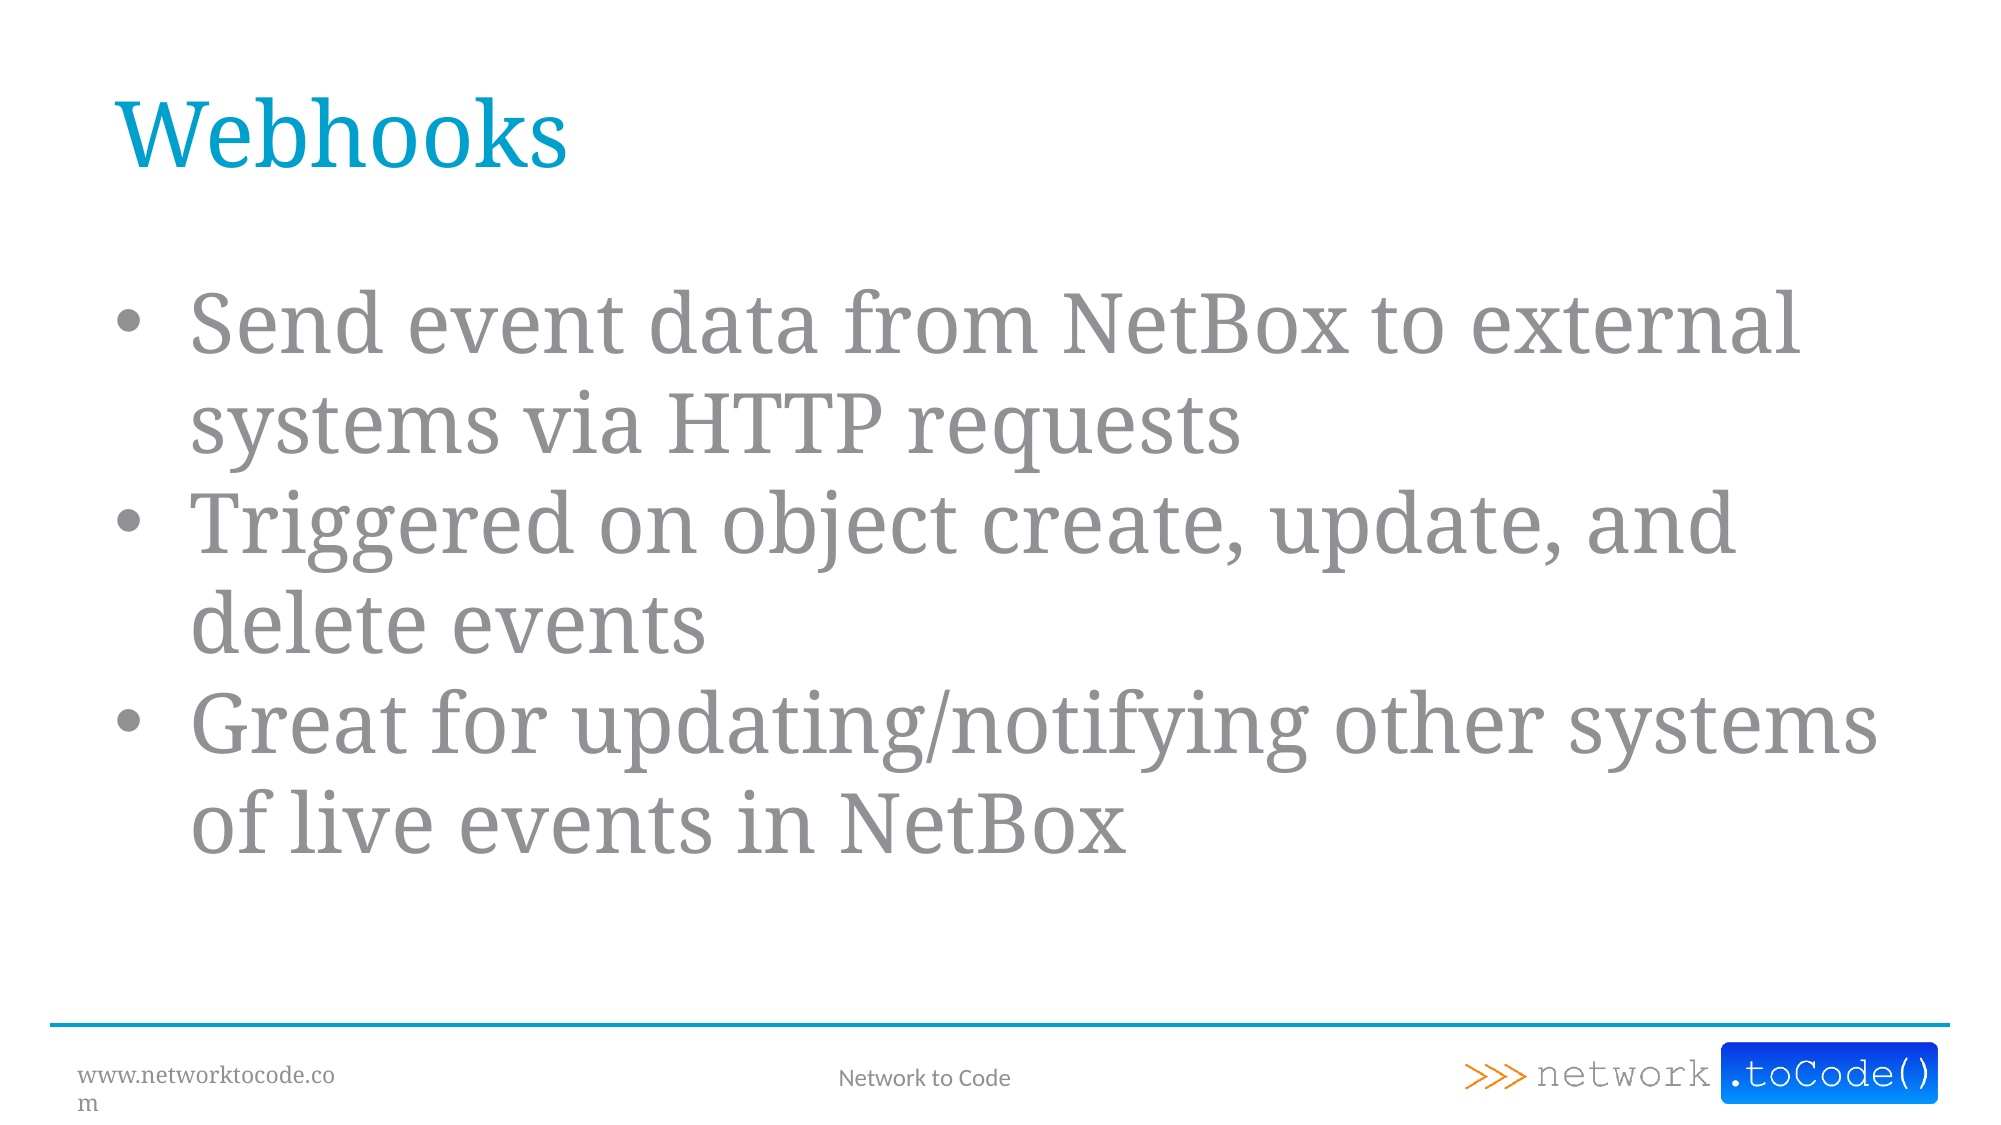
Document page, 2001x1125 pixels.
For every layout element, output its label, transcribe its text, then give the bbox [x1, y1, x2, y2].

list Send event data from NetBox to external systems via HTTP requests Triggered on object create, update, and delete events Great for updating/notifying other systems of live events in NetBox [99, 262, 1900, 1005]
picture [1465, 1042, 1938, 1104]
title Webhooks [99, 37, 1900, 225]
